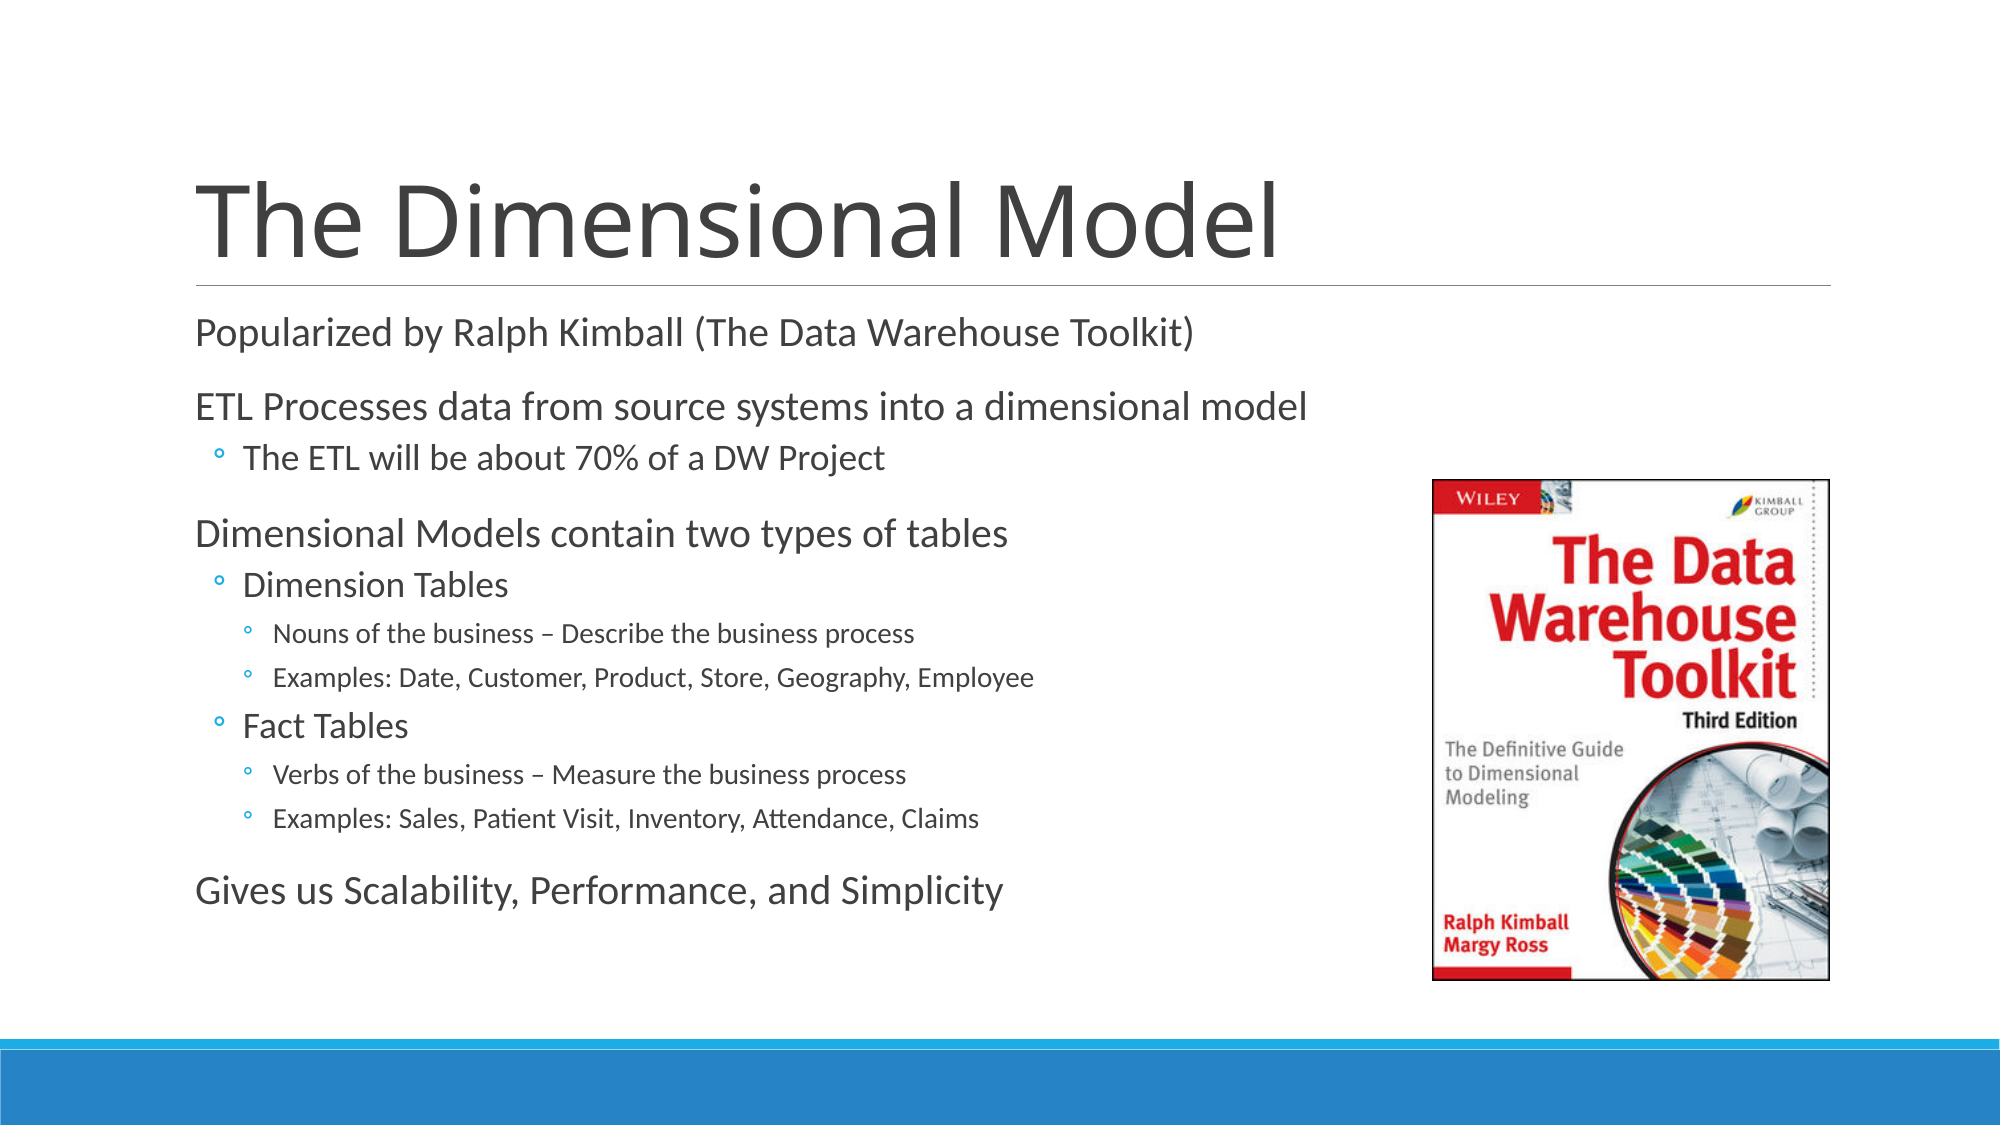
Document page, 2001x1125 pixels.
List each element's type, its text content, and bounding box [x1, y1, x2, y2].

list Popularized by Ralph Kimball (The Data Warehouse Toolkit) ETL Processes data from source systems into a dimensional model The ETL will be about 70% of a DW Project Dimensional Models contain two types of tables Dimension Tables Nouns of the business – Describe the business process Examples: Date, Customer, Product, Store, Geography, Employee Fact Tables Verbs of the business – Measure the business process Examples: Sales, Patient Visit, Inventory, Attendance, Claims Gives us Scalability, Performance, and Simplicity [180, 302, 1830, 963]
title The Dimensional Model [180, 47, 1830, 285]
picture [1432, 479, 1831, 982]
